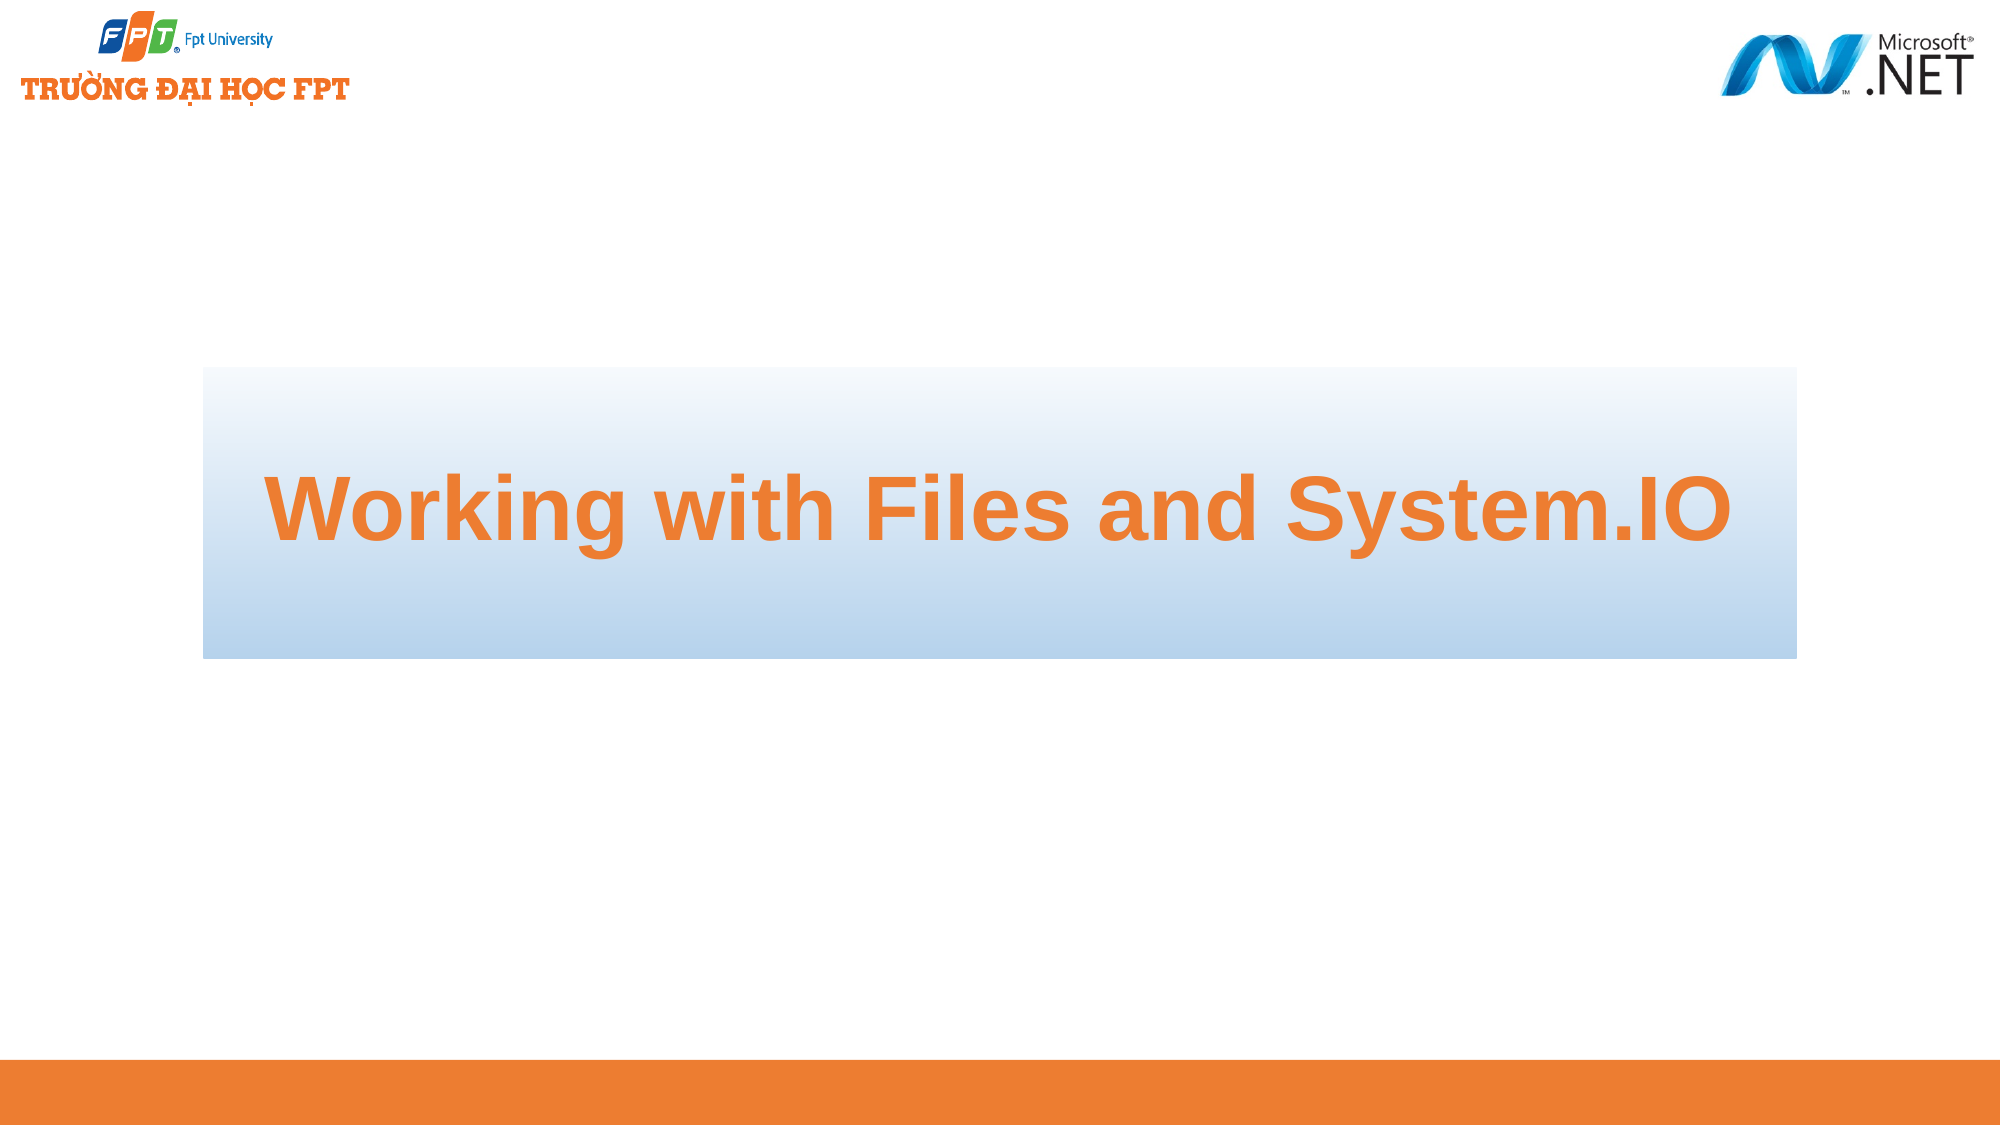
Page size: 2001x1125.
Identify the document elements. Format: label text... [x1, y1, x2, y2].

picture [1685, 0, 2001, 129]
title Working with Files and System.IO [203, 367, 1797, 659]
